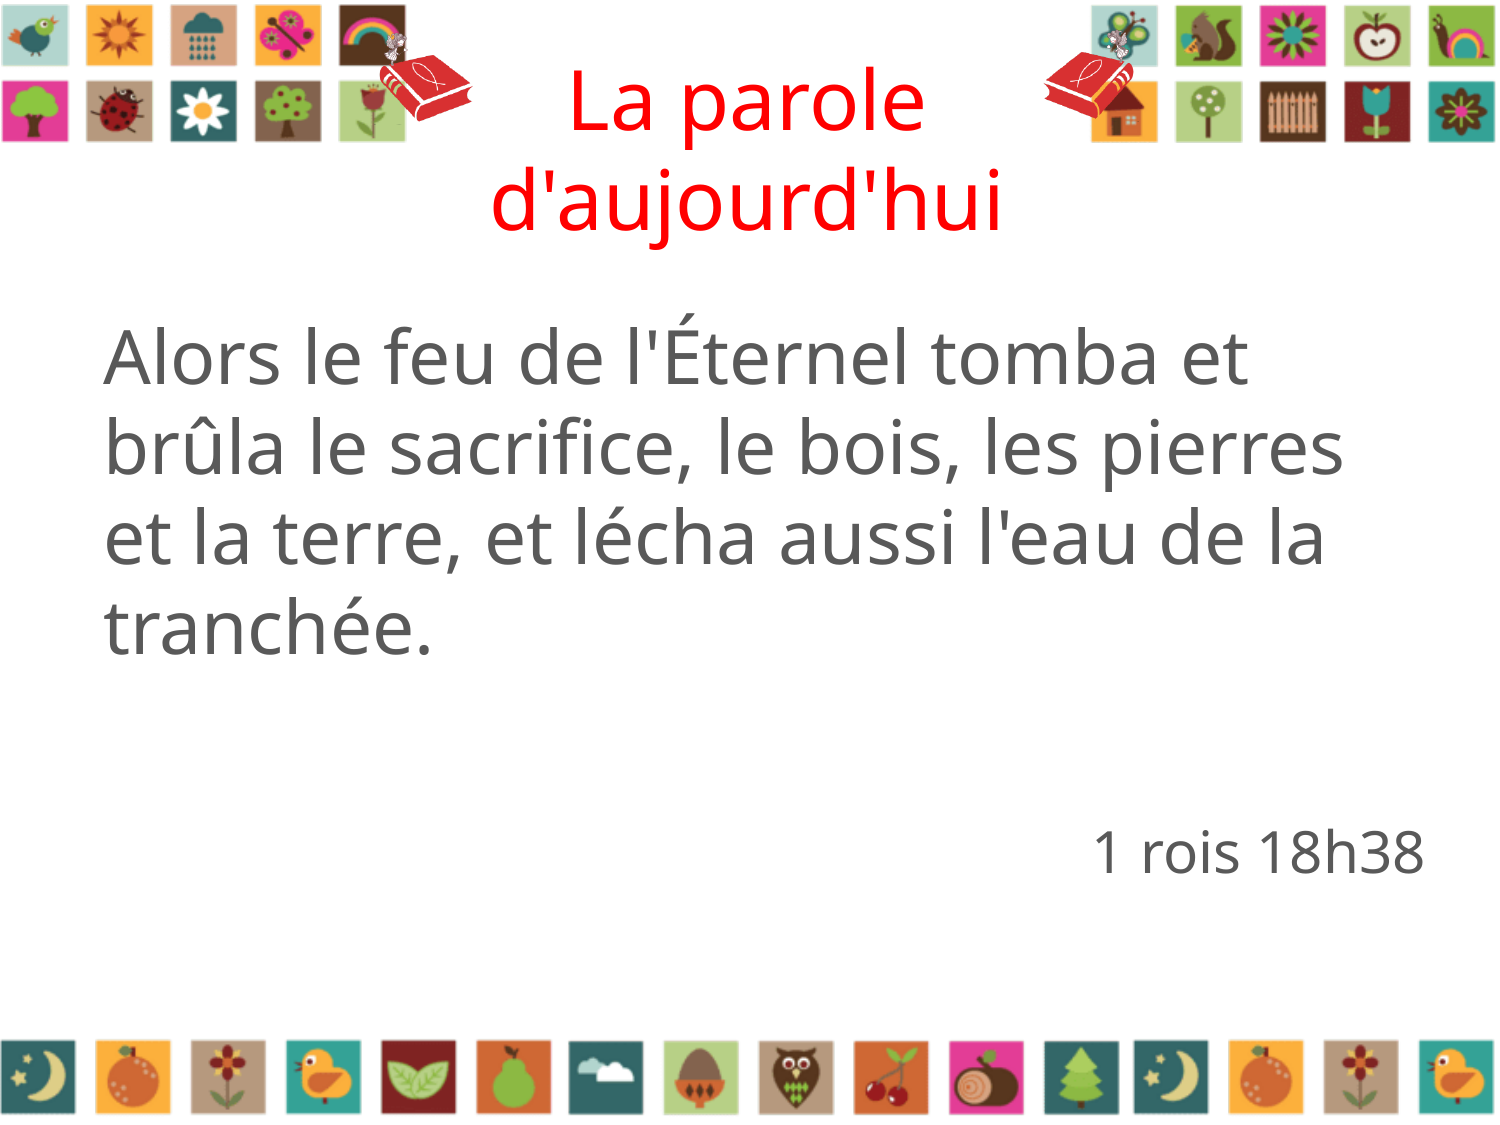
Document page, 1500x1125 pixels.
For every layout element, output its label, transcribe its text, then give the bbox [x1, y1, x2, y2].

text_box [0, 1028, 1500, 1118]
text_box Alors le feu de l'Éternel tomba et brûla le sacrifice, le bois, les pierres et la terre, et lécha aussi l'eau de la tranchée. [88, 302, 1436, 678]
text_box La parole d'aujourd'hui [414, 39, 1080, 255]
text_box 1 rois 18h38 [808, 807, 1441, 893]
picture [1012, 3, 1500, 150]
picture [0, 3, 505, 150]
